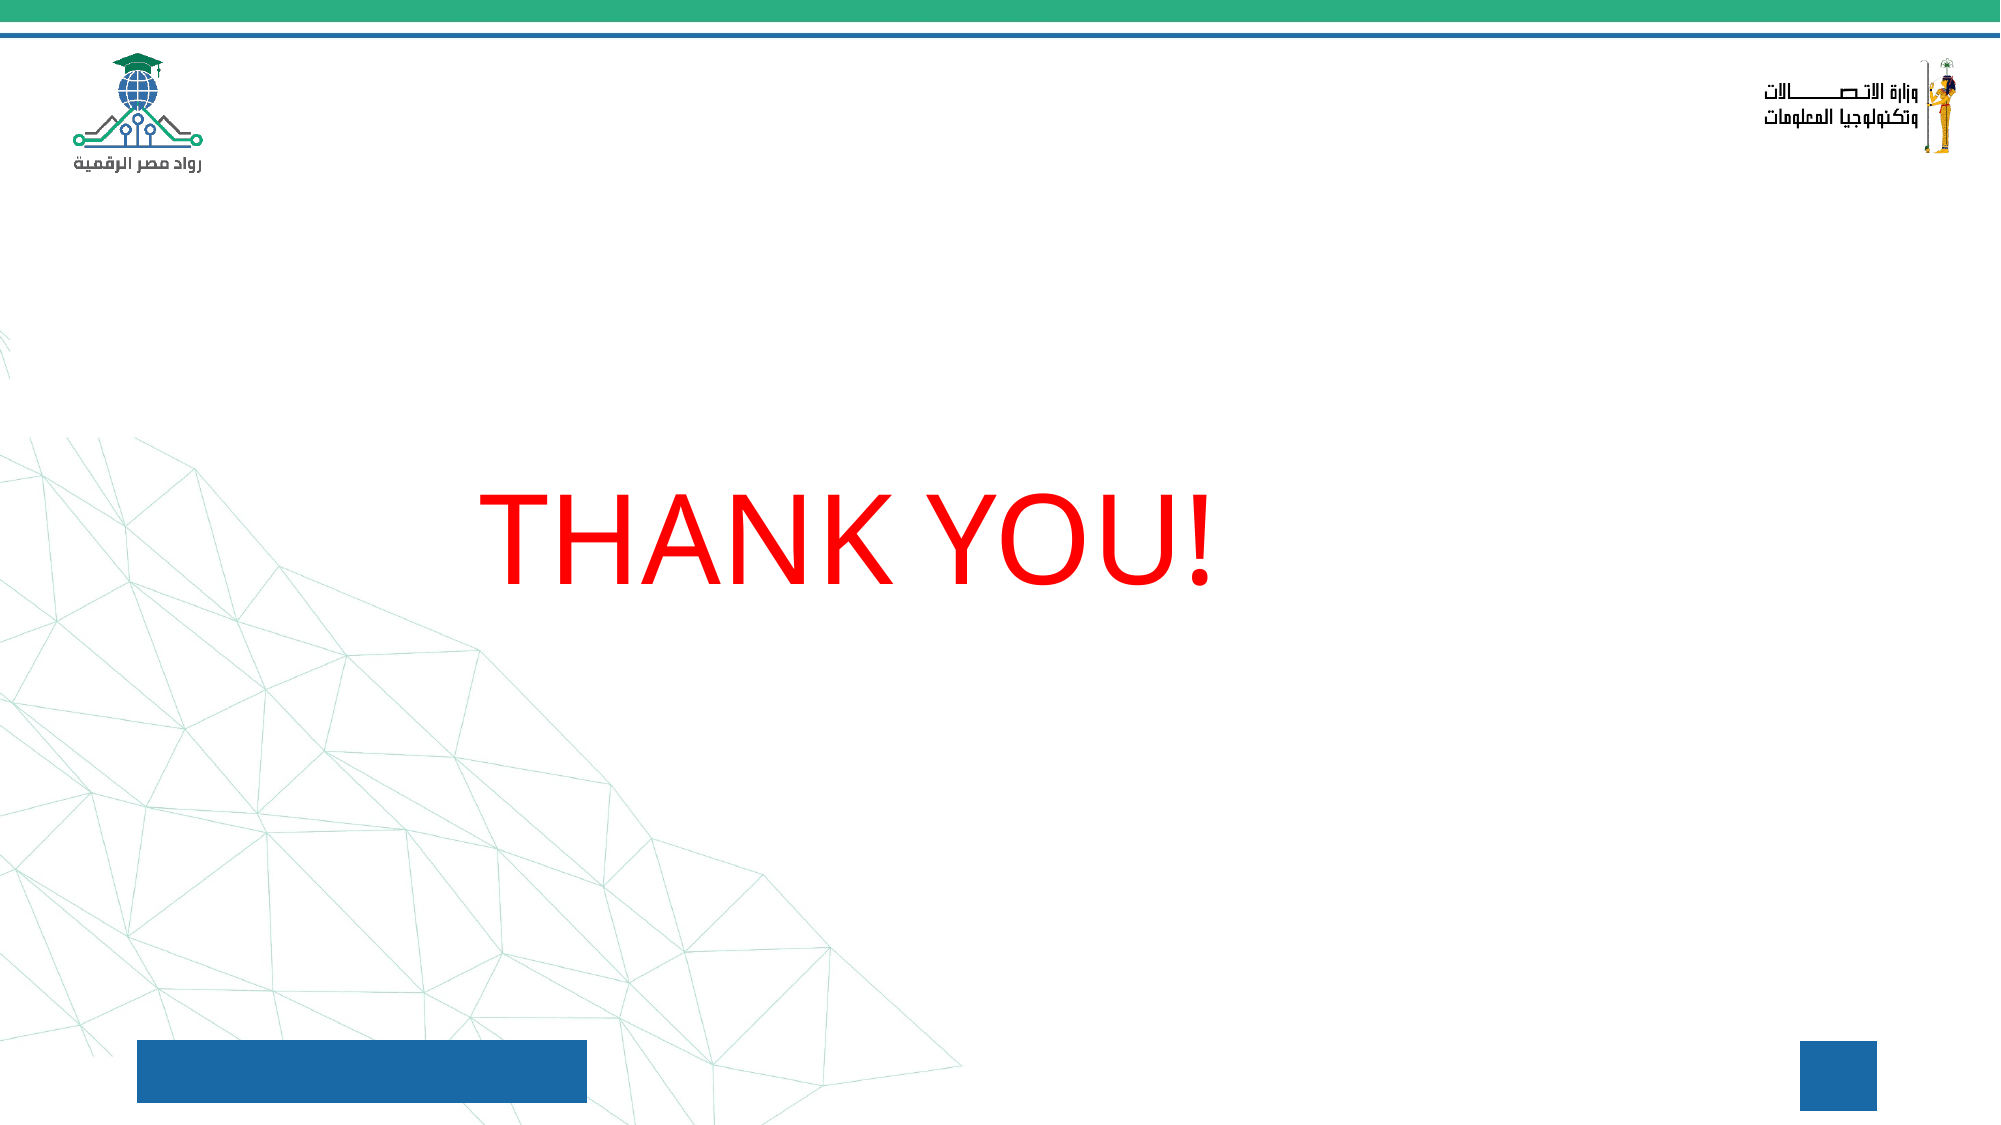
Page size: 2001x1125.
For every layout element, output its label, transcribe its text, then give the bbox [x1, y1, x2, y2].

title THANK YOU! [477, 457, 1489, 760]
picture [0, 0, 2000, 1125]
